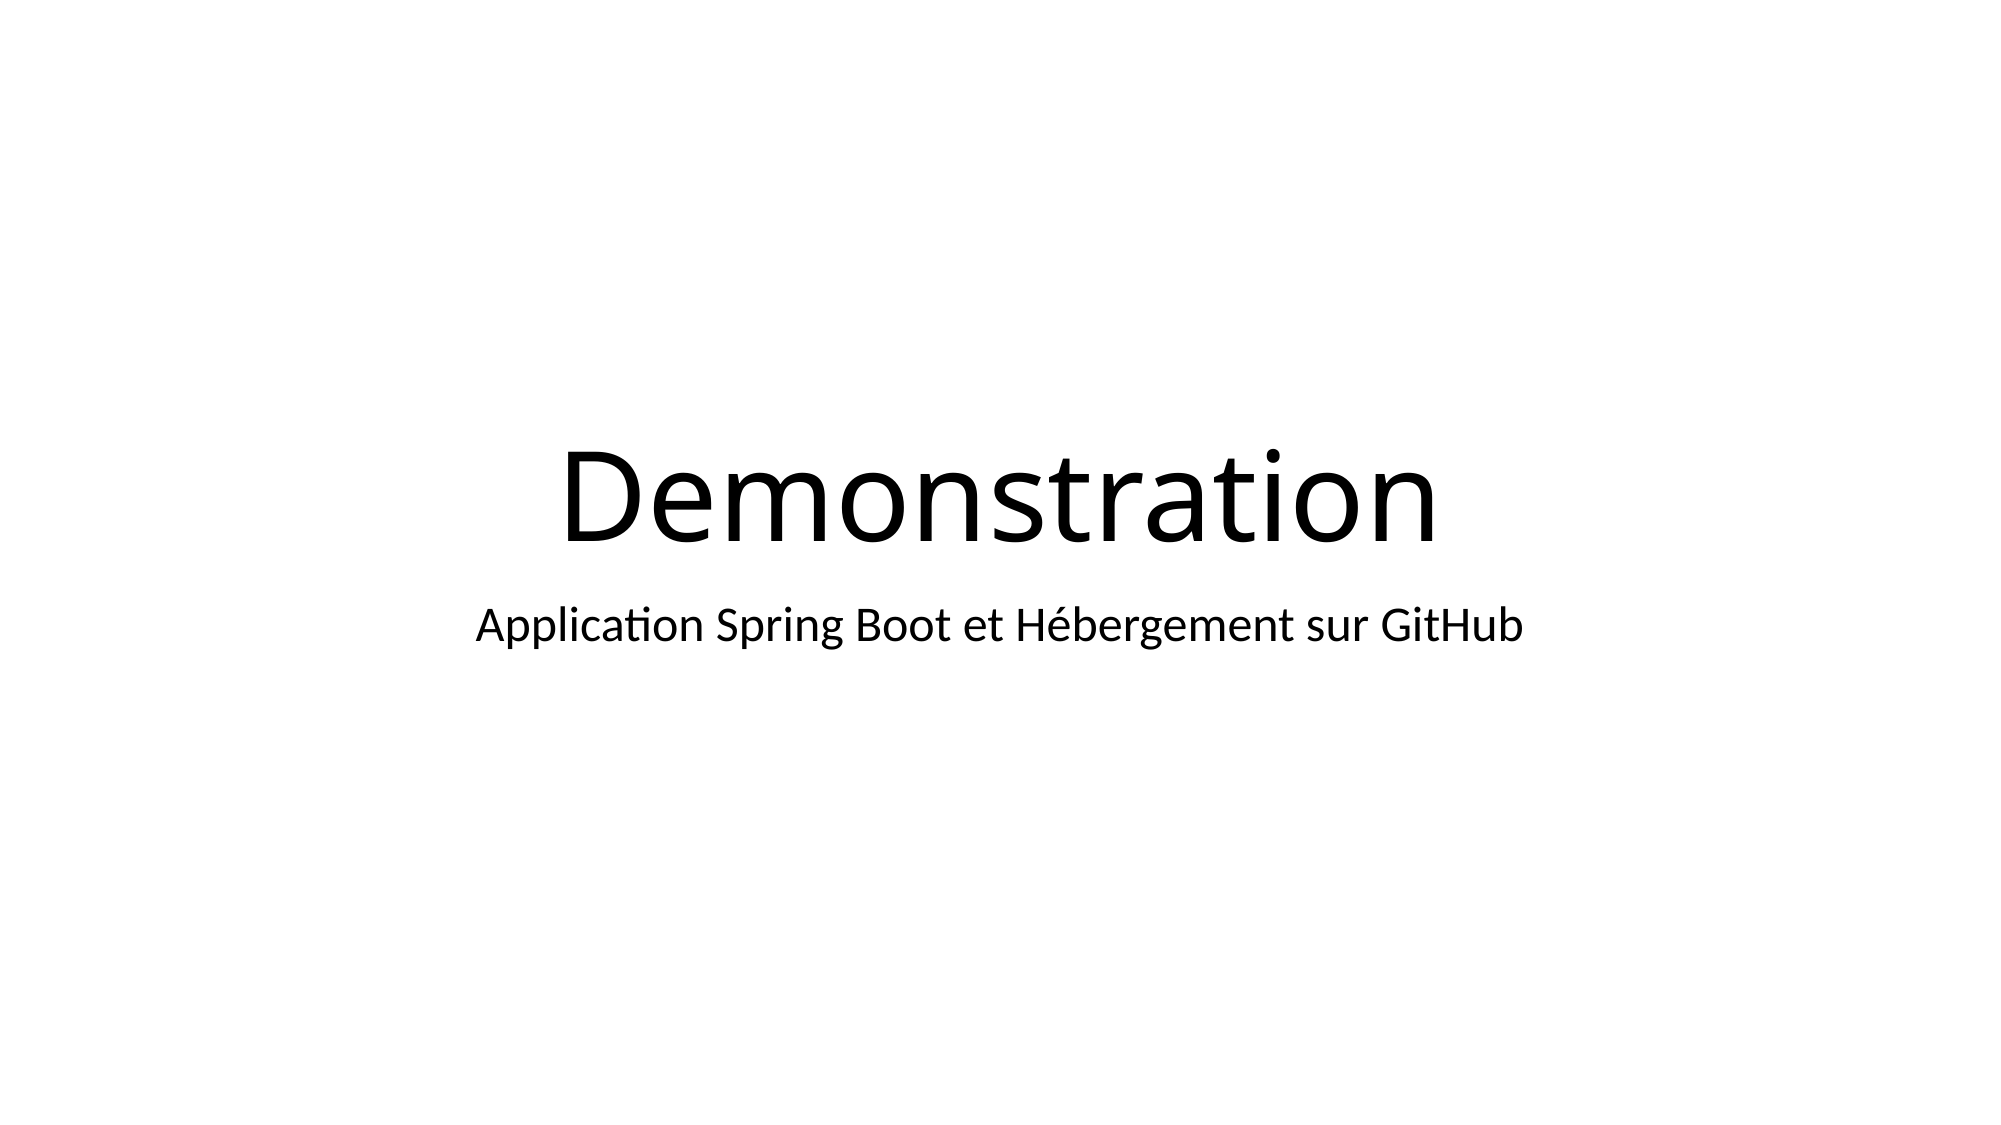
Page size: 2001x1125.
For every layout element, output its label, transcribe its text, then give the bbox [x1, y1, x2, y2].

subtitle Application Spring Boot et Hébergement sur GitHub [249, 590, 1750, 863]
title Demonstration [249, 184, 1750, 576]
